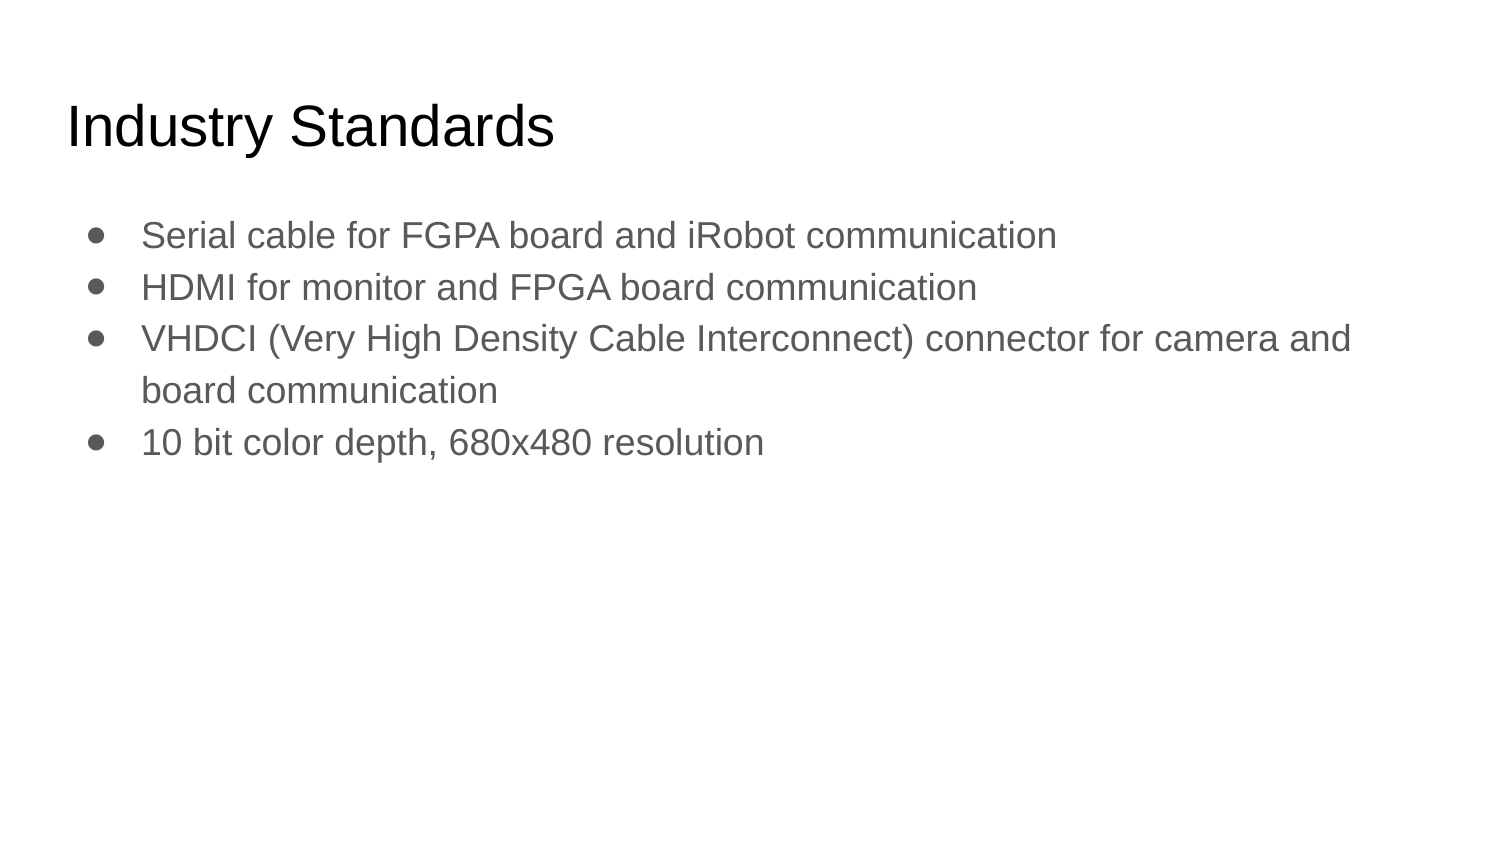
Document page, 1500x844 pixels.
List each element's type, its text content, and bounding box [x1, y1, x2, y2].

list Serial cable for FGPA board and iRobot communication HDMI for monitor and FPGA board communication VHDCI (Very High Density Cable Interconnect) connector for camera and board communication 10 bit color depth, 680x480 resolution [51, 189, 1449, 750]
title Industry Standards [51, 72, 1449, 167]
